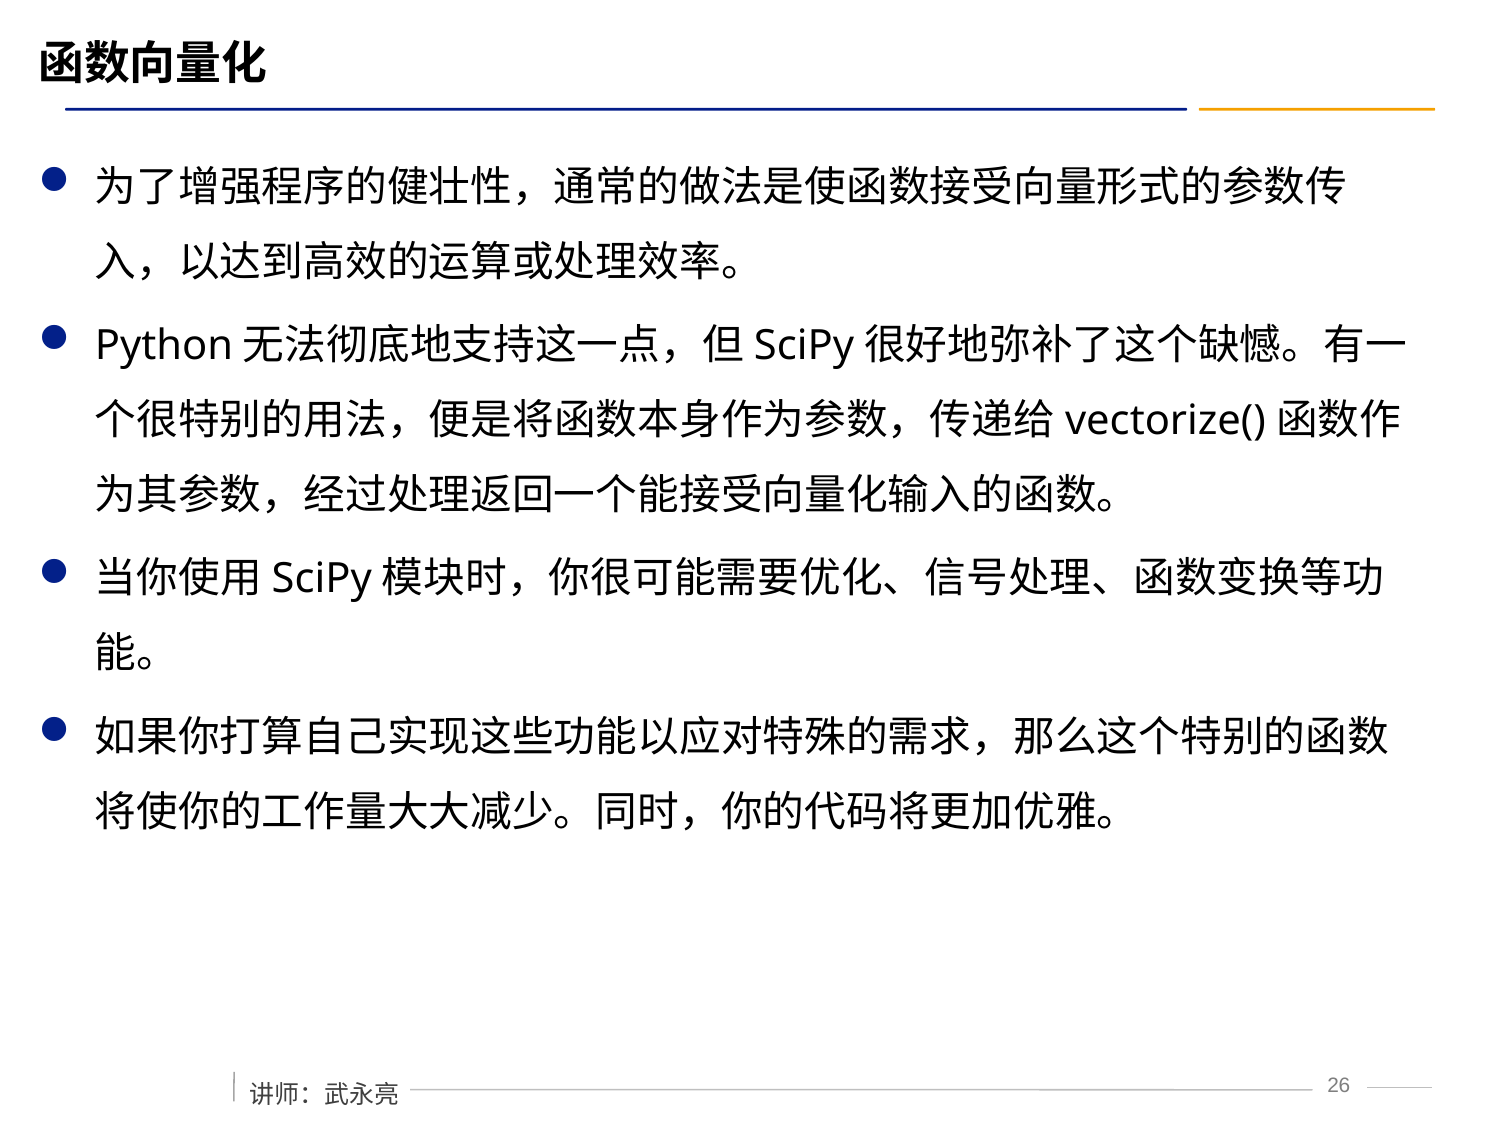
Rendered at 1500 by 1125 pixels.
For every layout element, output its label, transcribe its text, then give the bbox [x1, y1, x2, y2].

list 为了增强程序的健壮性，通常的做法是使函数接受向量形式的参数传入，以达到高效的运算或处理效率。 Python无法彻底地支持这一点，但SciPy很好地弥补了这个缺憾。有一个很特别的用法，便是将函数本身作为参数，传递给vectorize()函数作为其参数，经过处理返回一个能接受向量化输入的函数。 当你使用SciPy模块时，你很可能需要优化、信号处理、函数变换等功能。 如果你打算自己实现这些功能以应对特殊的需求，那么这个特别的函数将使你的工作量大大减少。同时，你的代码将更加优雅。 [23, 127, 1432, 338]
title 函数向量化 [23, 25, 1388, 97]
